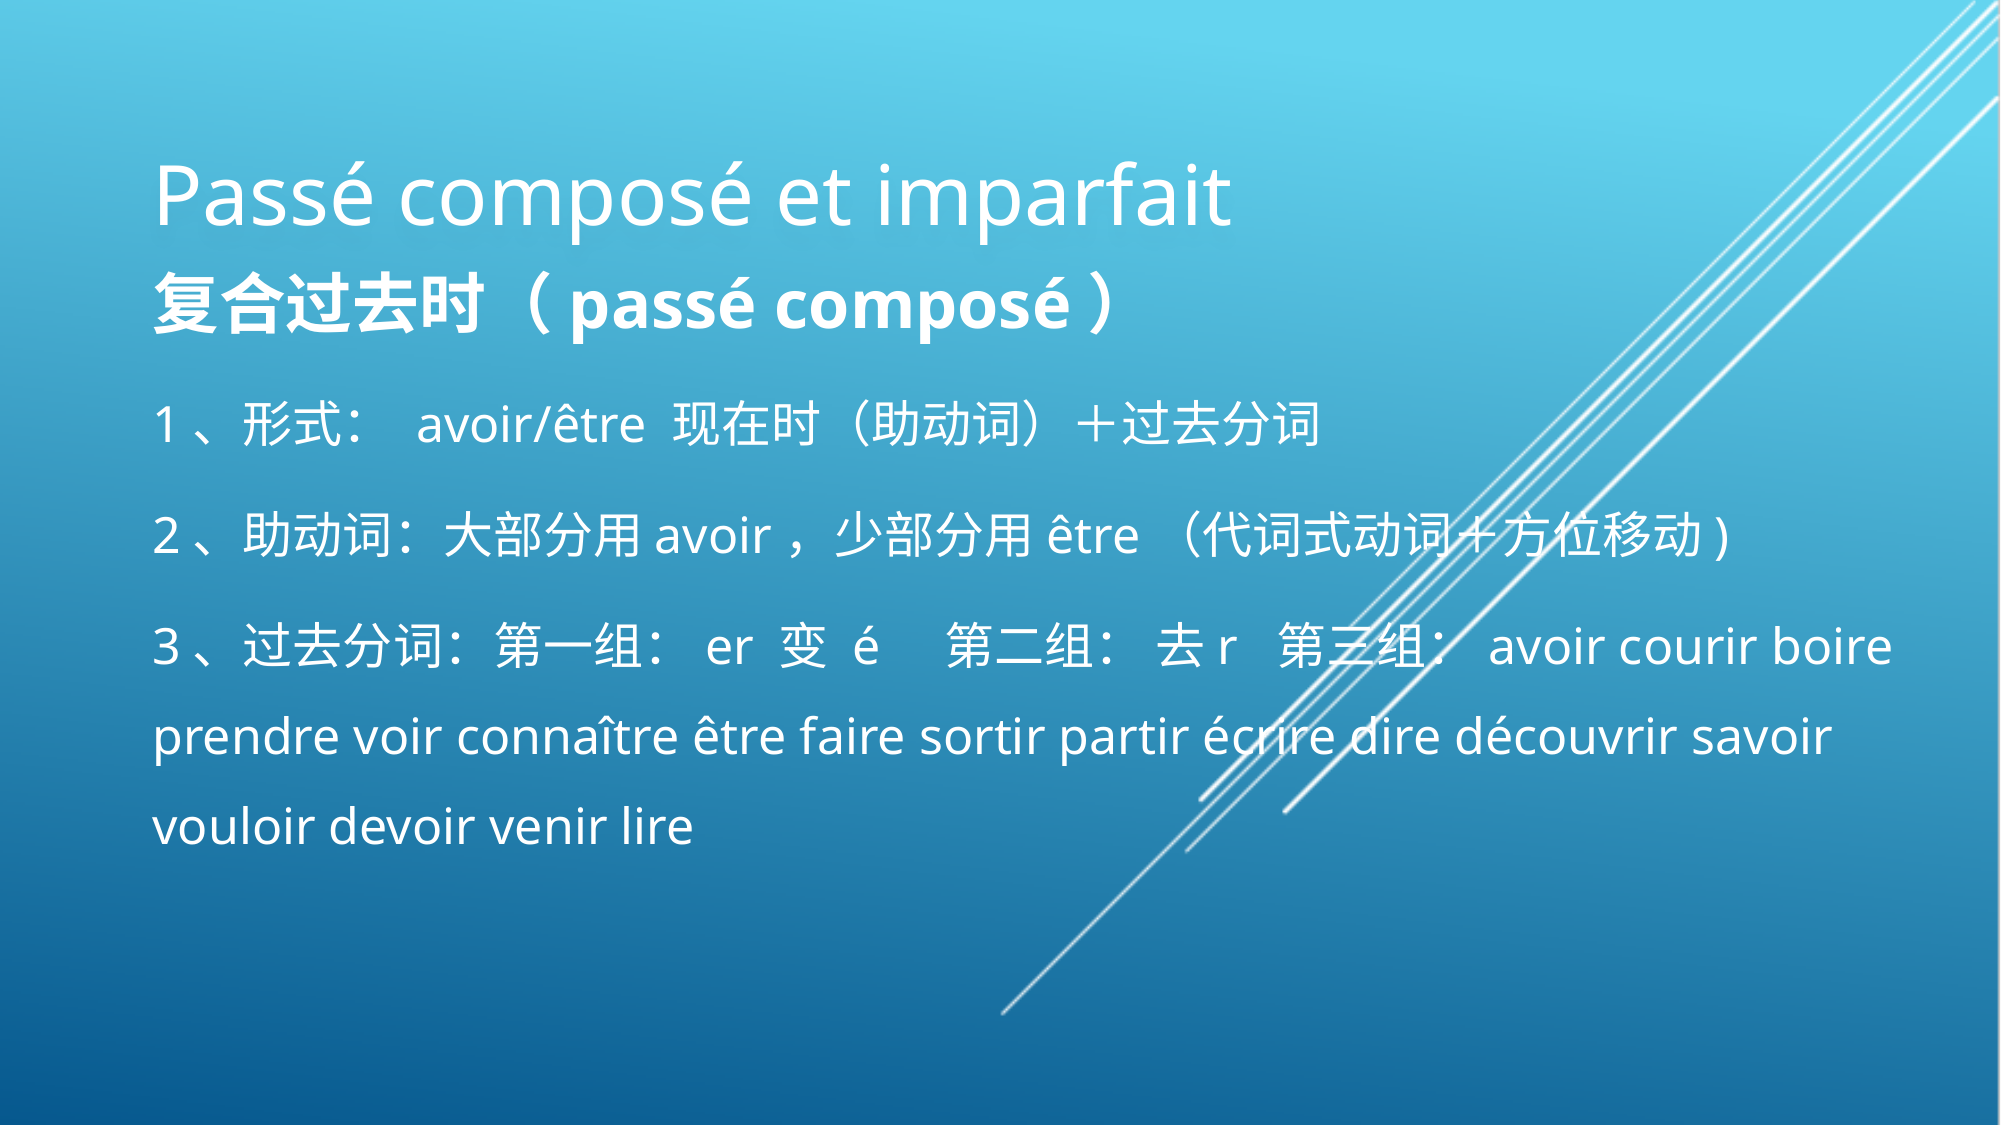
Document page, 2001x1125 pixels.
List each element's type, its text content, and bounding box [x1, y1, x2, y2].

title Passé composé et imparfait [137, 33, 1863, 238]
list 复合过去时（passé composé） 1、形式： avoir/être 现在时（助动词）＋过去分词 2、助动词：大部分用avoir，少部分用être（代词式动词＋方位移动) 3、过去分词：第一组：er 变 é 第二组： 去r 第三组：avoir courir boire prendre voir connaître être faire sortir partir écrire dire découvrir savoir vouloir devoir venir lire [137, 238, 1914, 1017]
picture [0, 0, 2001, 1125]
